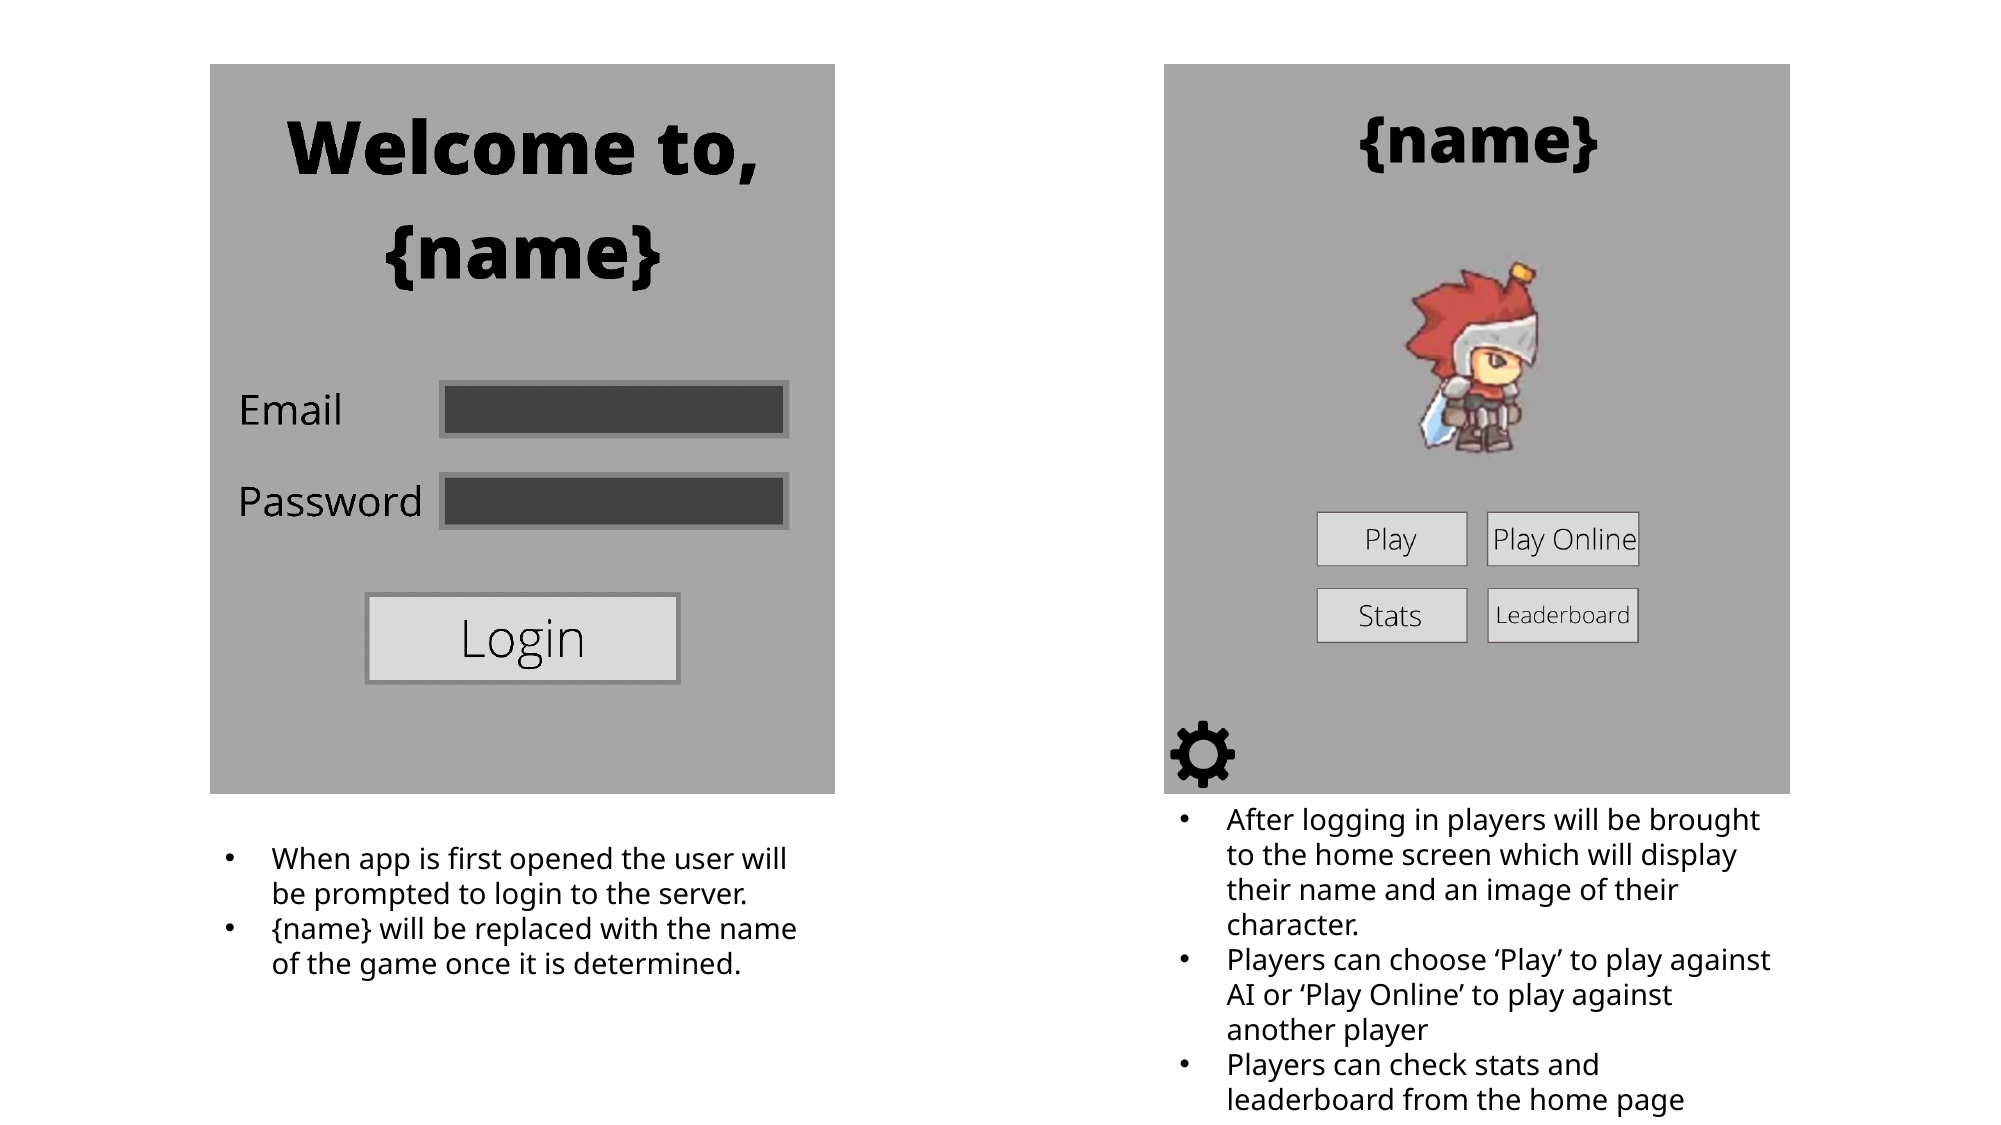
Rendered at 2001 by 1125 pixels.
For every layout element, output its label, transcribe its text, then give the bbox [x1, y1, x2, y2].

picture [210, 64, 836, 795]
text_box When app is first opened the user will be prompted to login to the server. {name} will be replaced with the name of the game once it is determined. [210, 832, 835, 988]
text_box After logging in players will be brought to the home screen which will display their name and an image of their character. Players can choose ‘Play’ to play against AI or ‘Play Online’ to play against another player Players can check stats and leaderboard from the home page [1164, 795, 1790, 1124]
picture [1164, 64, 1790, 795]
